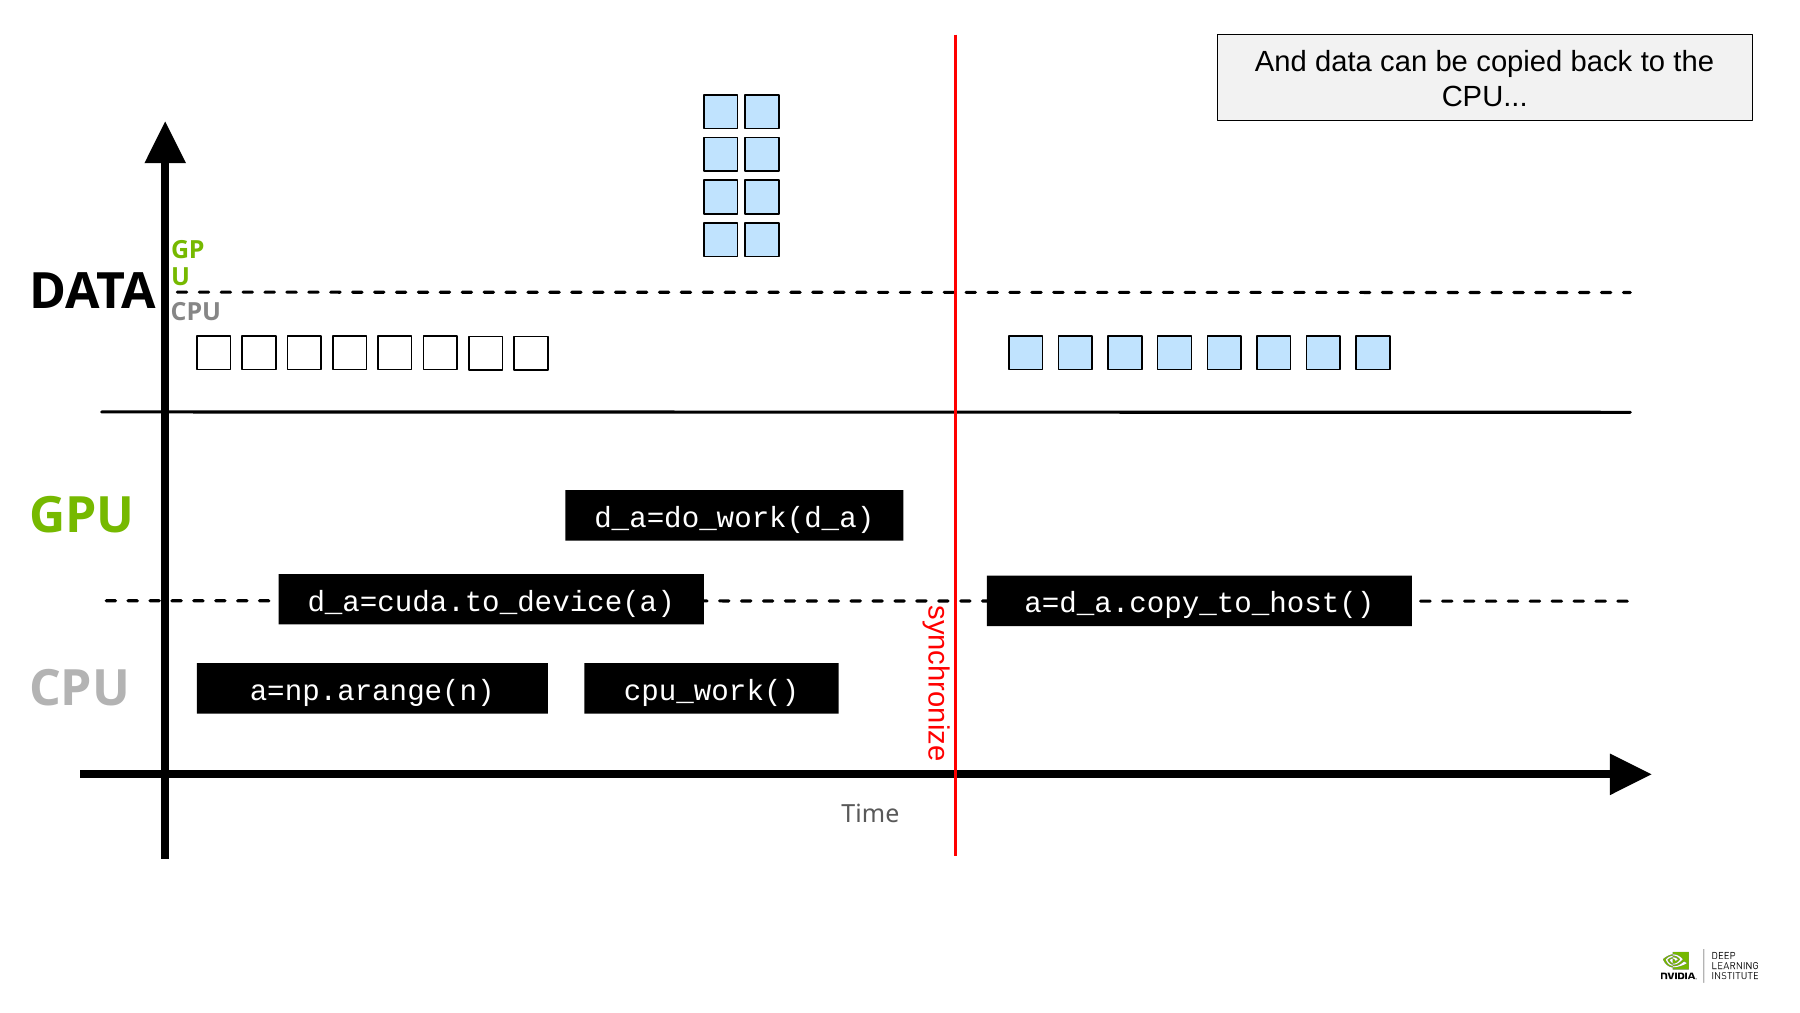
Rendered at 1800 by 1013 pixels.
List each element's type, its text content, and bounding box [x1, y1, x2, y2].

text_box CPU [155, 299, 160, 334]
text_box cpu_work() [584, 663, 839, 714]
text_box CPU [14, 653, 160, 724]
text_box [914, 34, 966, 856]
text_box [1008, 335, 1391, 370]
text_box And data can be copied back to the CPU... [1217, 34, 1753, 121]
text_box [703, 94, 780, 257]
text_box a=d_a.copy_to_host() [986, 575, 1412, 599]
text_box Time [826, 789, 909, 835]
text_box d_a=cuda.to_device(a) [278, 610, 704, 625]
text_box d_a=do_work(d_a) [565, 490, 904, 541]
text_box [196, 335, 549, 371]
text_box a=np.arange(n) [196, 663, 548, 714]
text_box GPU [155, 256, 160, 299]
table_header + [278, 602, 704, 607]
text_box a=d_a.copy_to_host() [986, 610, 1412, 627]
text_box DATA [14, 257, 155, 328]
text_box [986, 602, 1412, 607]
text_box GPU [14, 480, 160, 551]
text_box CPU [170, 299, 239, 334]
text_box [178, 293, 239, 299]
picture [1661, 949, 1758, 983]
text_box GPU [170, 256, 239, 299]
text_box d_a=cuda.to_device(a) [278, 574, 704, 599]
